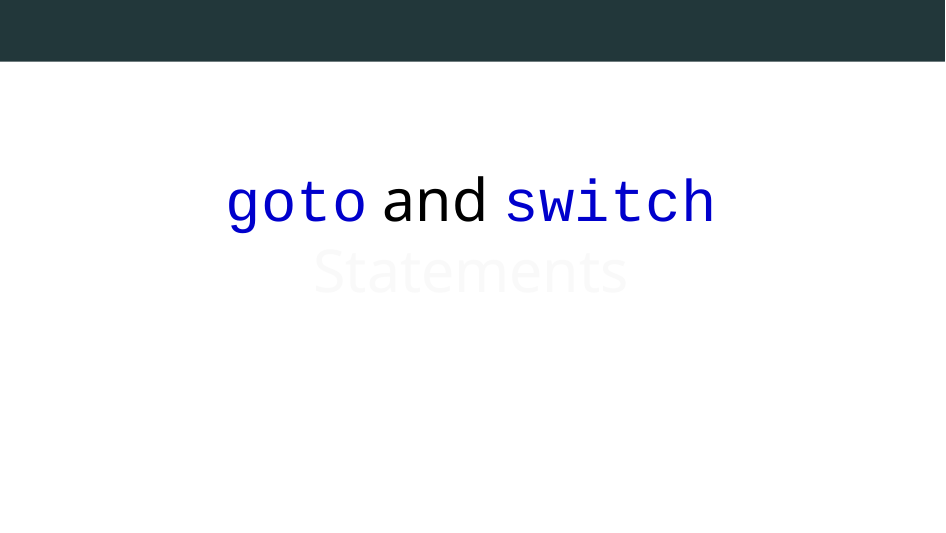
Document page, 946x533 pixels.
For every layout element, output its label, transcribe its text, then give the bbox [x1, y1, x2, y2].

title goto and switch Statements [83, 161, 860, 305]
